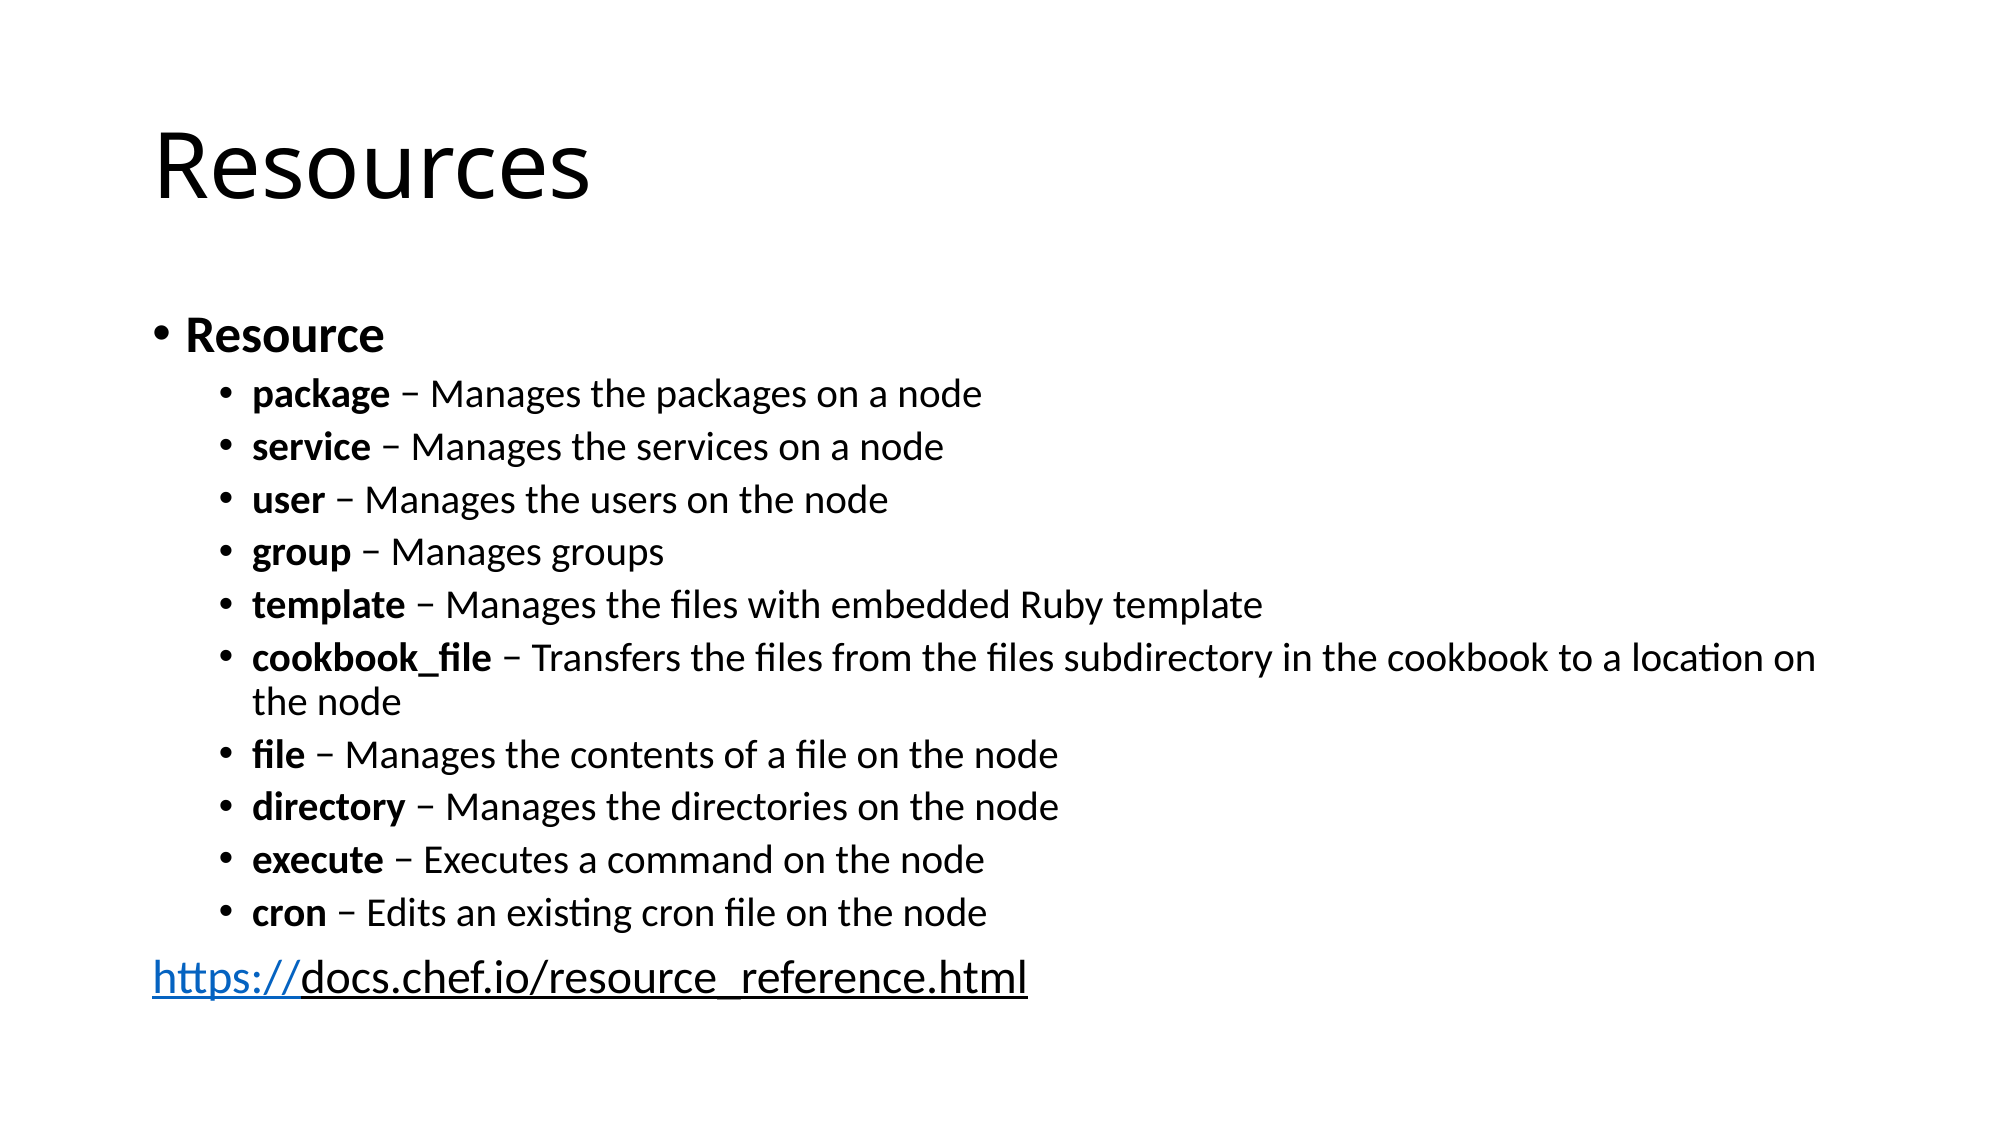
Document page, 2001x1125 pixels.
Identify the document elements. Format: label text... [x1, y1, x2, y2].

title Resources [137, 59, 1863, 278]
list Resource package − Manages the packages on a node service − Manages the services on a node user − Manages the users on the node group − Manages groups template − Manages the files with embedded Ruby template cookbook_file − Transfers the files from the files subdirectory in the cookbook to a location on the node file − Manages the contents of a file on the node directory − Manages the directories on the node execute − Executes a command on the node cron − Edits an existing cron file on the node https://docs.chef.io/resource_reference.html [137, 299, 1863, 1014]
